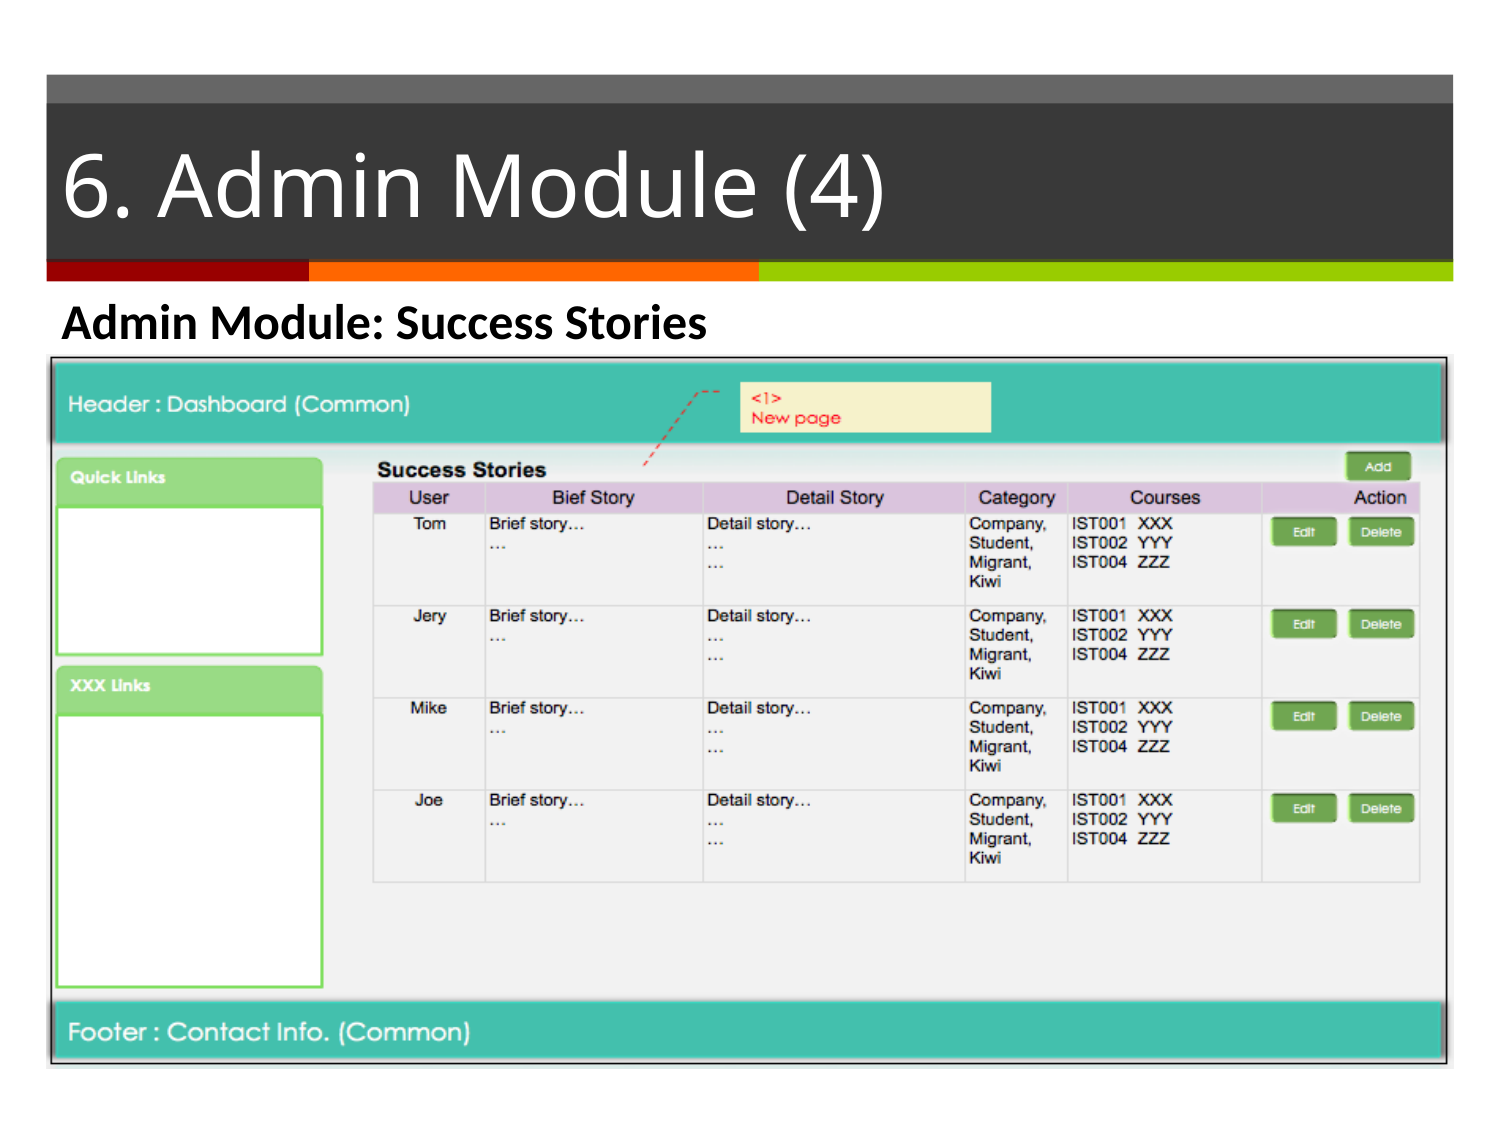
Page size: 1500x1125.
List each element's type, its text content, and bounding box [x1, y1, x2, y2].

title 6. Admin Module (4) [46, 103, 1454, 263]
picture [46, 353, 1454, 1070]
text_box Admin Module: Success Stories [46, 281, 1454, 353]
